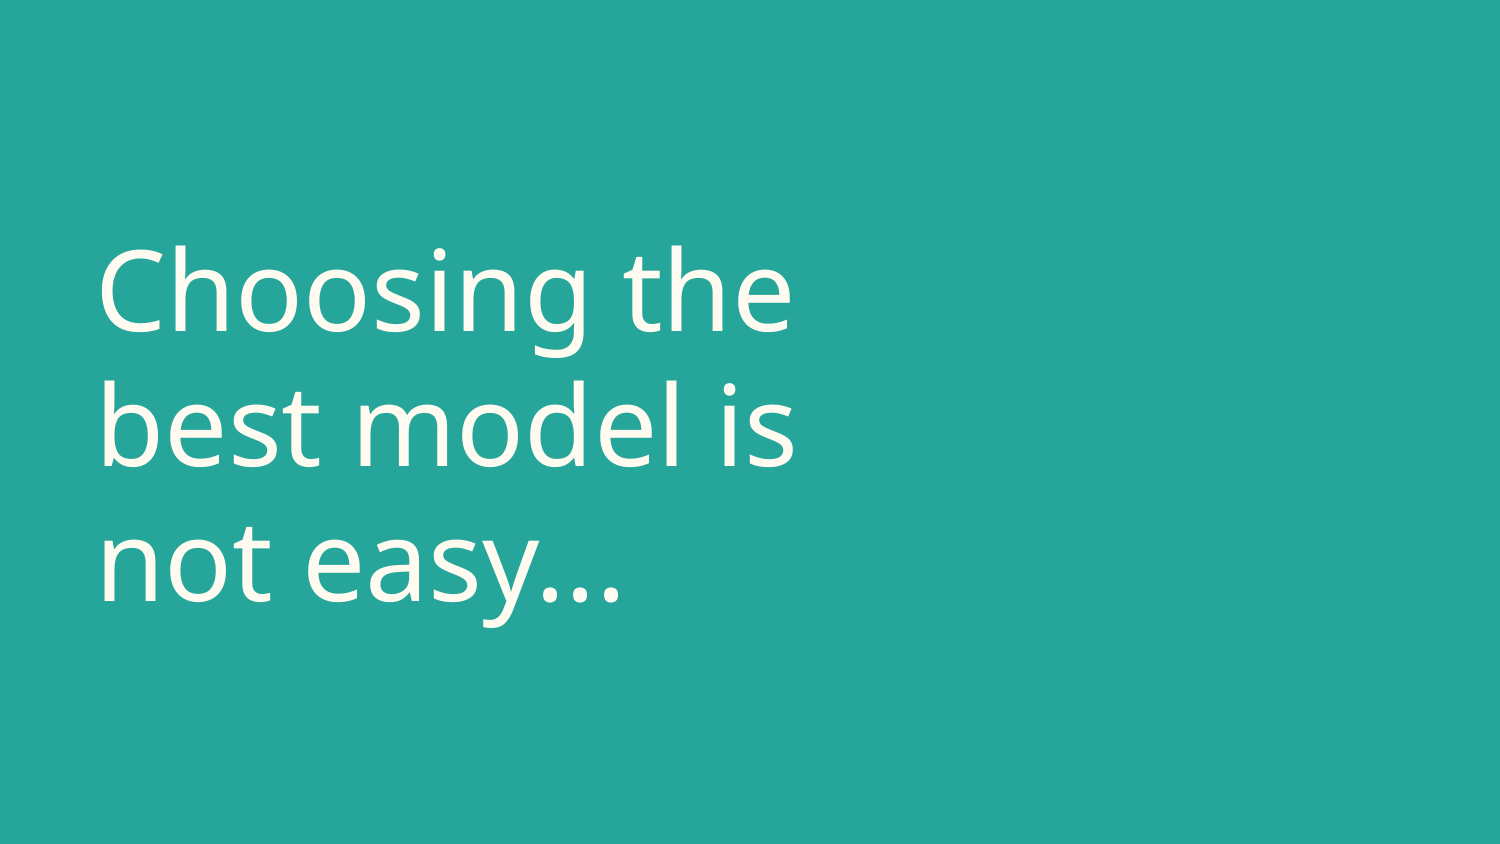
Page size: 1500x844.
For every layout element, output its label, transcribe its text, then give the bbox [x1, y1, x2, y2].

title Choosing the best model is not easy... [80, 86, 1000, 758]
